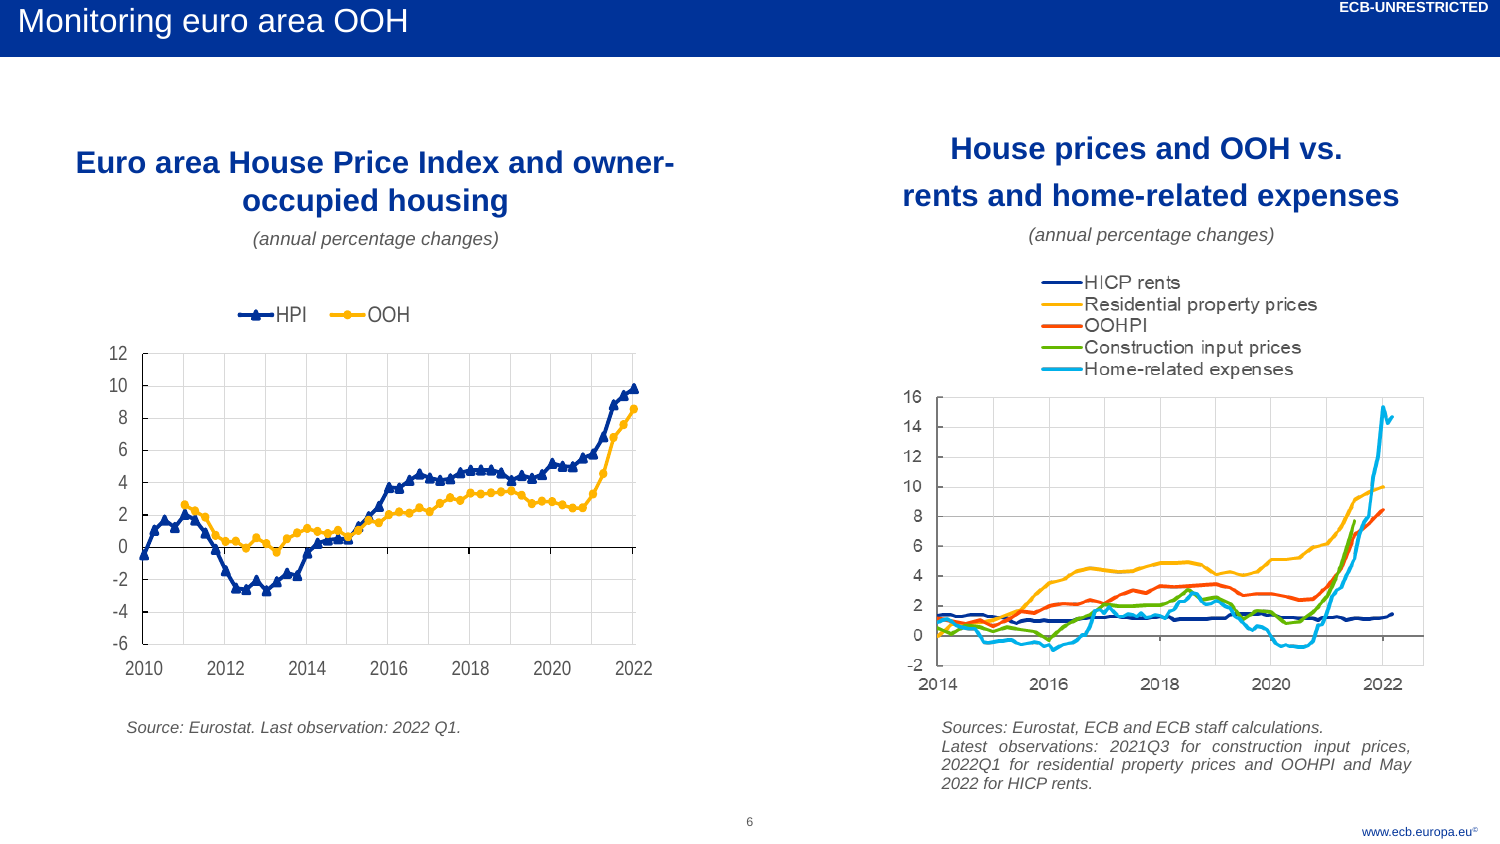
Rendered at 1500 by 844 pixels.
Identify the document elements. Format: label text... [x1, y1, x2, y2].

picture [98, 272, 654, 685]
text_box Euro area House Price Index and owner-occupied housing (annual percentage changes) [0, 135, 751, 257]
picture [899, 261, 1455, 709]
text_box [1190, 0, 1500, 47]
table_header Sources: Eurostat, ECB and ECB staff calculations. Latest observations: 2021Q3 for construction input prices, 2022Q1 for residential property prices and OOHPI and May 2022 for HICP rents. [933, 716, 1420, 827]
table_header Source: Eurostat. Last observation: 2022 Q1. [118, 709, 933, 764]
text_box Monitoring euro area OOH [17, 0, 1184, 46]
text_box House prices and OOH vs. rents and home-related expenses (annual percentage changes) [818, 121, 1484, 253]
slide_number 6 [716, 814, 784, 844]
